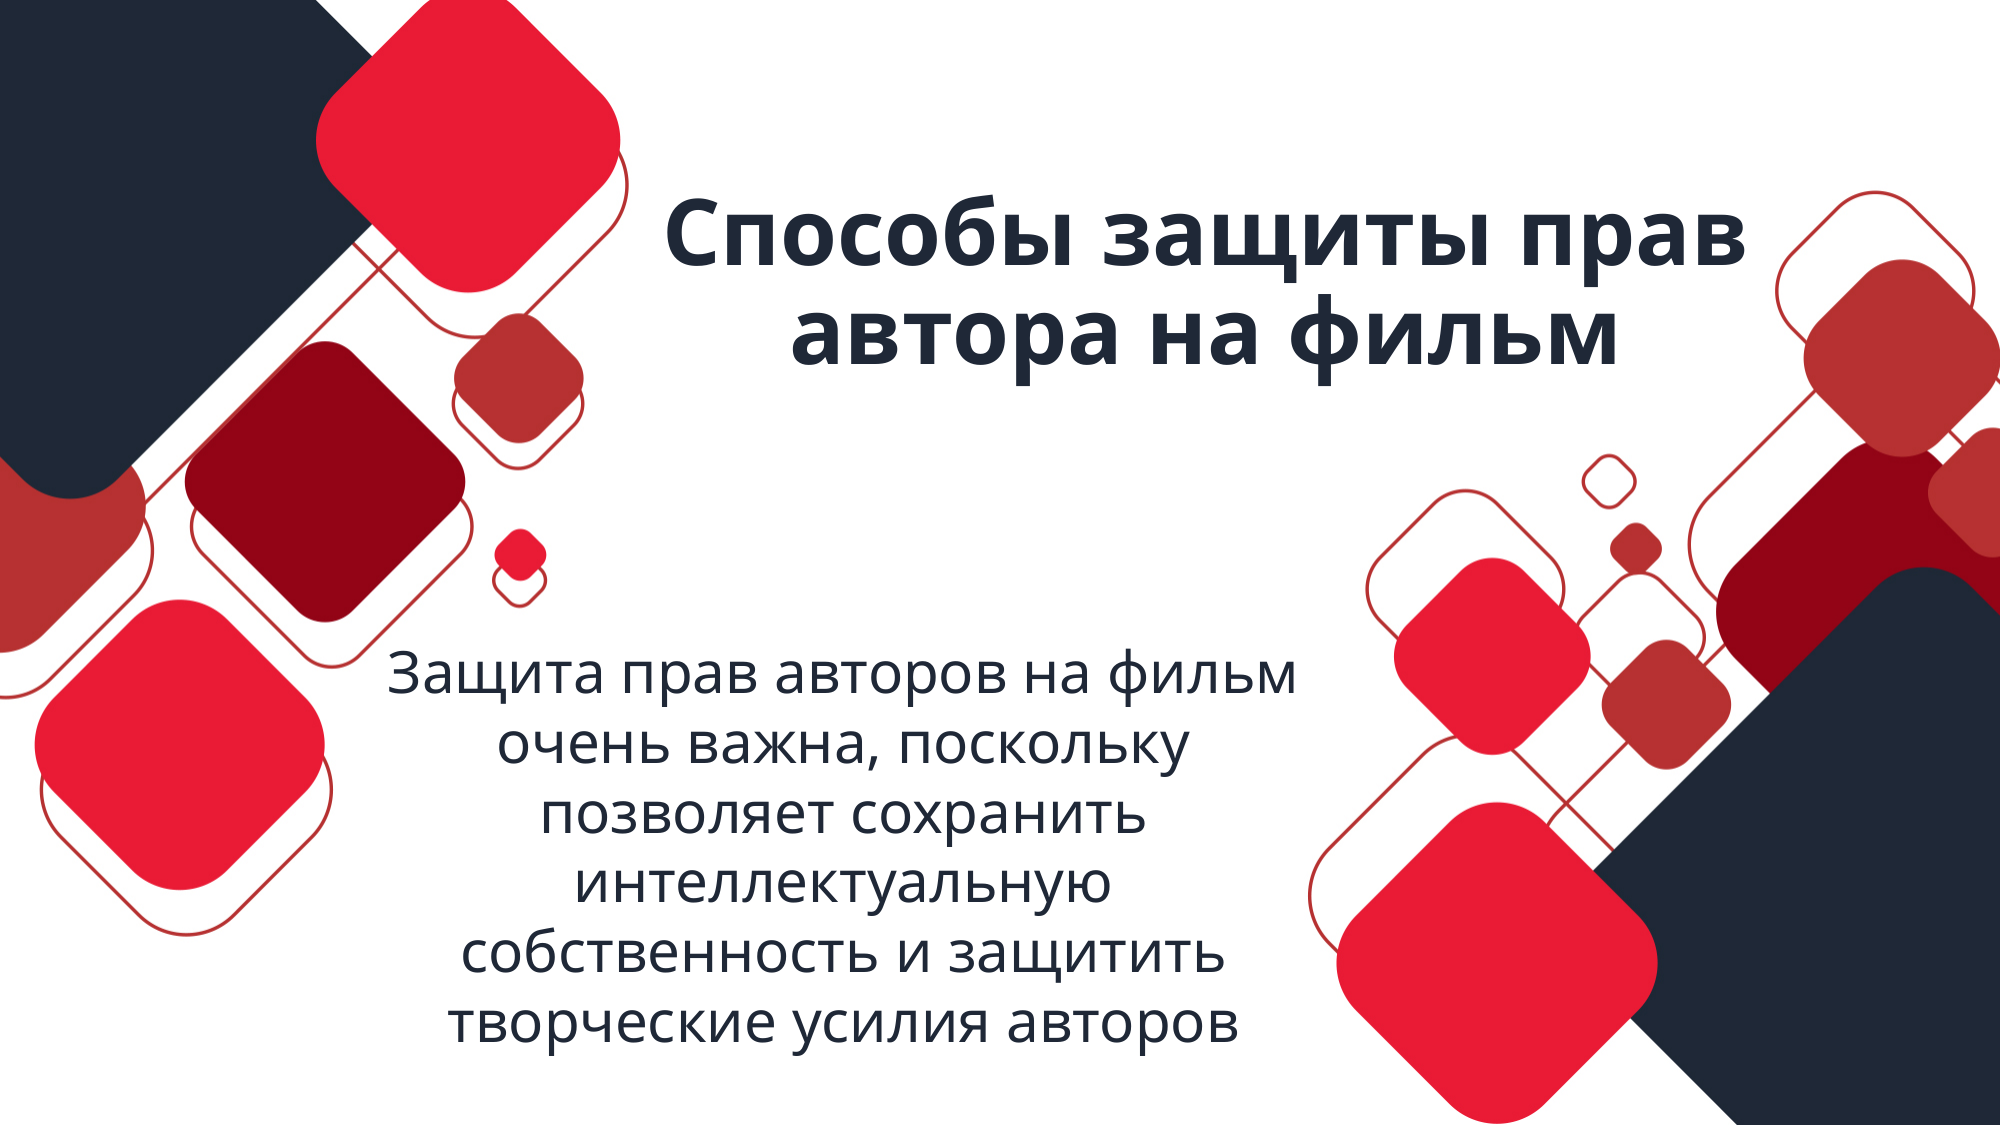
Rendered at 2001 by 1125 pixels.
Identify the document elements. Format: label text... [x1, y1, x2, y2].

text_box Защита прав авторов на фильм очень важна, поскольку позволяет сохранить интеллектуальную собственность и защитить творческие усилия авторов [343, 627, 1344, 1062]
title Способы защиты прав автора на фильм [624, 110, 1787, 393]
picture [0, 0, 2000, 1125]
